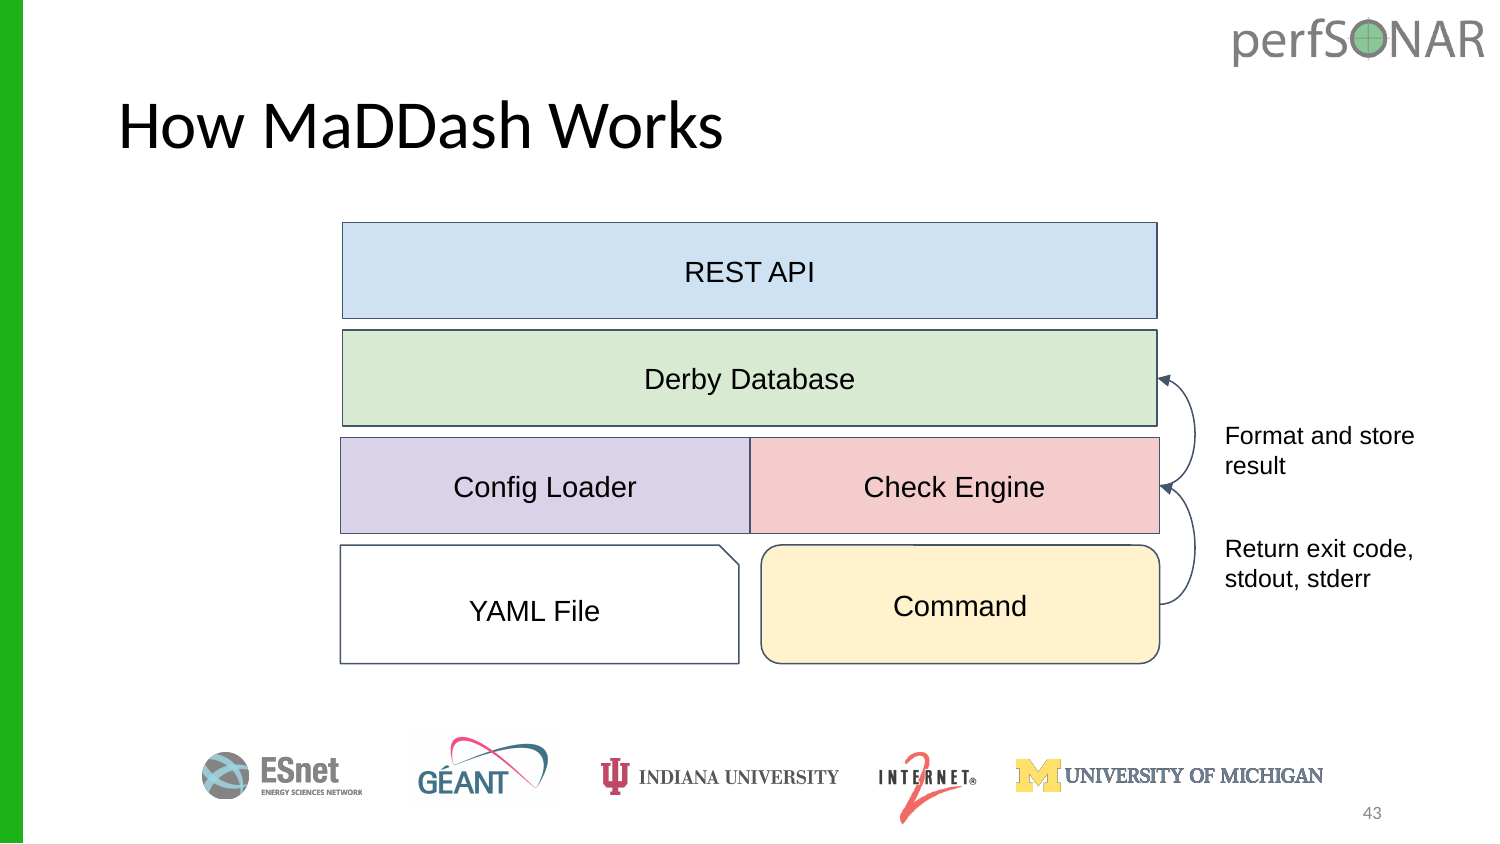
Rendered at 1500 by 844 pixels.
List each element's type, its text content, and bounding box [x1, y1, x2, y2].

text_box Derby Database [342, 329, 1158, 427]
text_box Return exit code, stdout, stderr [1209, 517, 1483, 573]
picture [1016, 759, 1323, 792]
text_box REST API [342, 222, 1158, 319]
slide_number 43 [1059, 789, 1397, 835]
text_box YAML File [340, 545, 739, 664]
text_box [601, 758, 839, 795]
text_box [876, 750, 979, 826]
text_box Check Engine [749, 437, 1155, 534]
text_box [202, 752, 362, 799]
text_box Config Loader [340, 437, 749, 534]
text_box Command [761, 544, 1160, 664]
text_box Format and store result [1209, 404, 1483, 460]
title How MaDDash Works [103, 44, 1397, 208]
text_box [408, 729, 558, 805]
